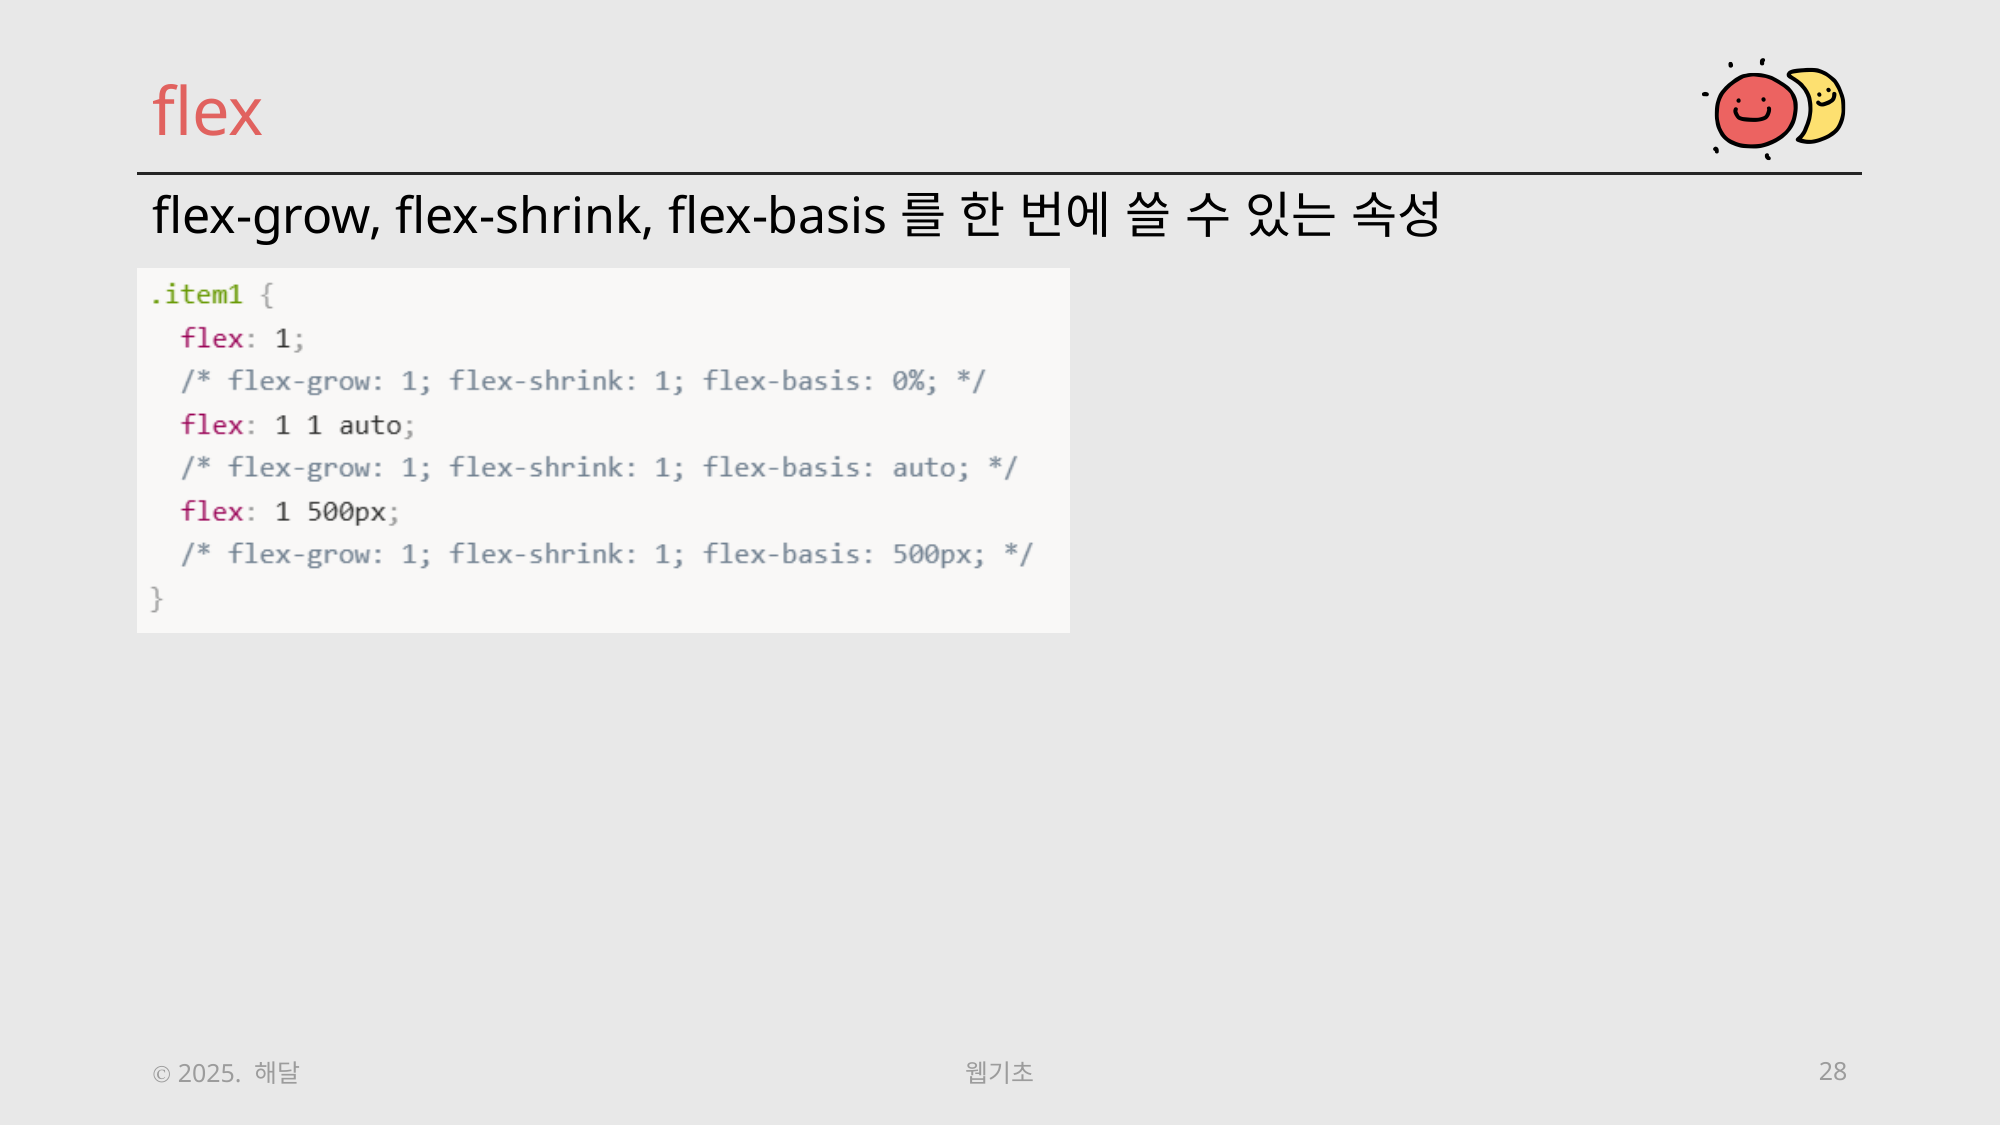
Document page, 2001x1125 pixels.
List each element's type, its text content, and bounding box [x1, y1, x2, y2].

slide_number Ⓒ 2025. 해달 [137, 1042, 588, 1103]
slide_number 28 [1412, 1042, 1863, 1103]
picture [136, 268, 1071, 633]
list flex [137, 51, 1512, 167]
picture [1687, 52, 1863, 168]
footer 웹기초 [662, 1042, 1338, 1103]
list flex-grow, flex-shrink, flex-basis를 한 번에 쓸 수 있는 속성 [137, 170, 1512, 257]
